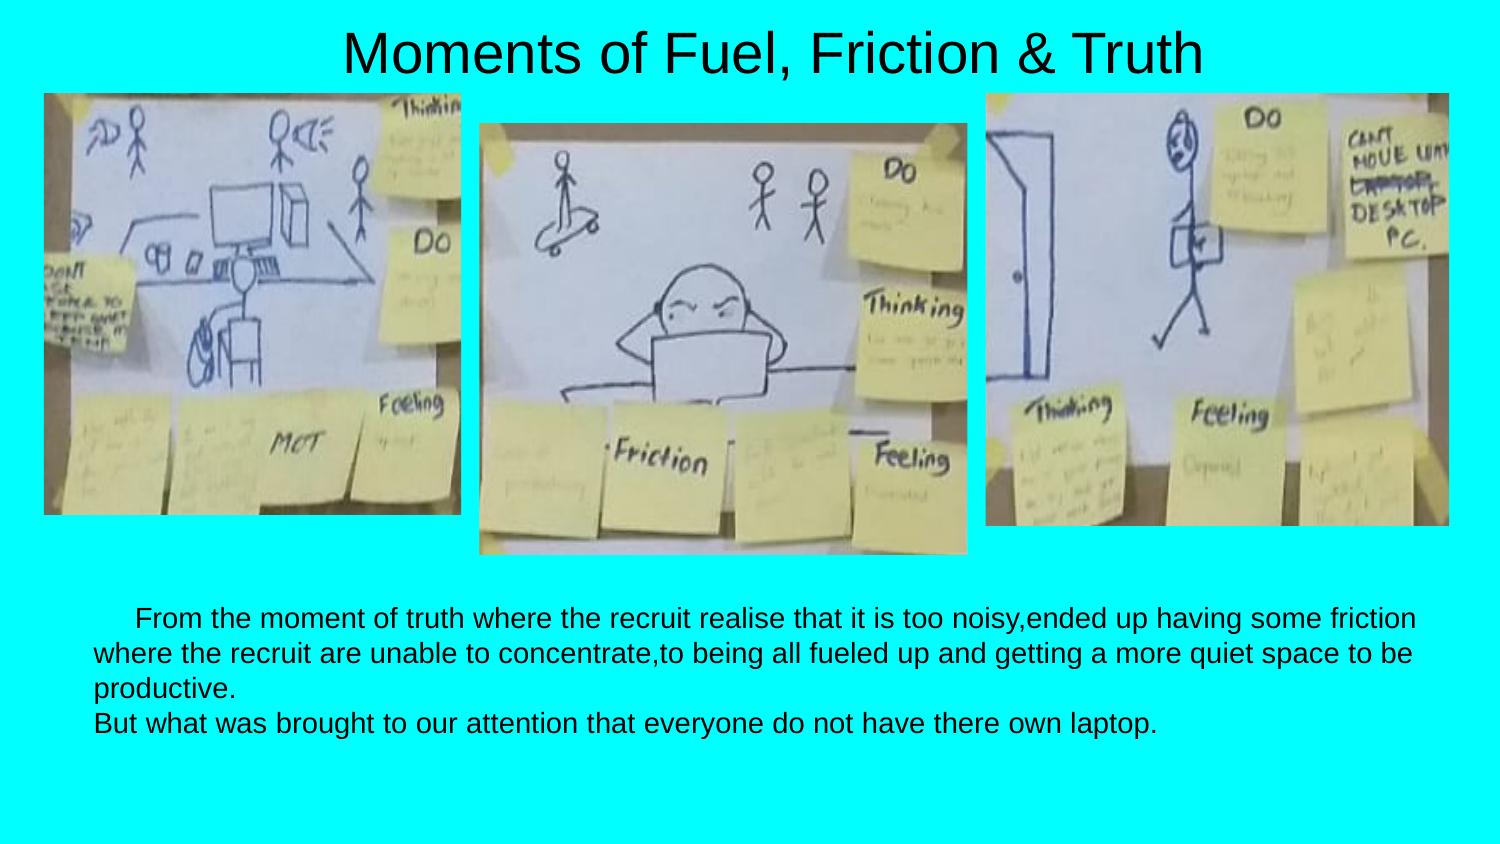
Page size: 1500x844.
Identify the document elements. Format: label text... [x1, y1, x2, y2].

title Moments of Fuel, Friction & Truth [75, 0, 1474, 94]
picture [479, 123, 968, 555]
picture [985, 93, 1450, 526]
text_box From the moment of truth where the recruit realise that it is too noisy,ended up having some friction where the recruit are unable to concentrate,to being all fueled up and getting a more quiet space to be productive. But what was brought to our attention that everyone do not have there own laptop. [78, 584, 1450, 774]
picture [43, 93, 462, 515]
